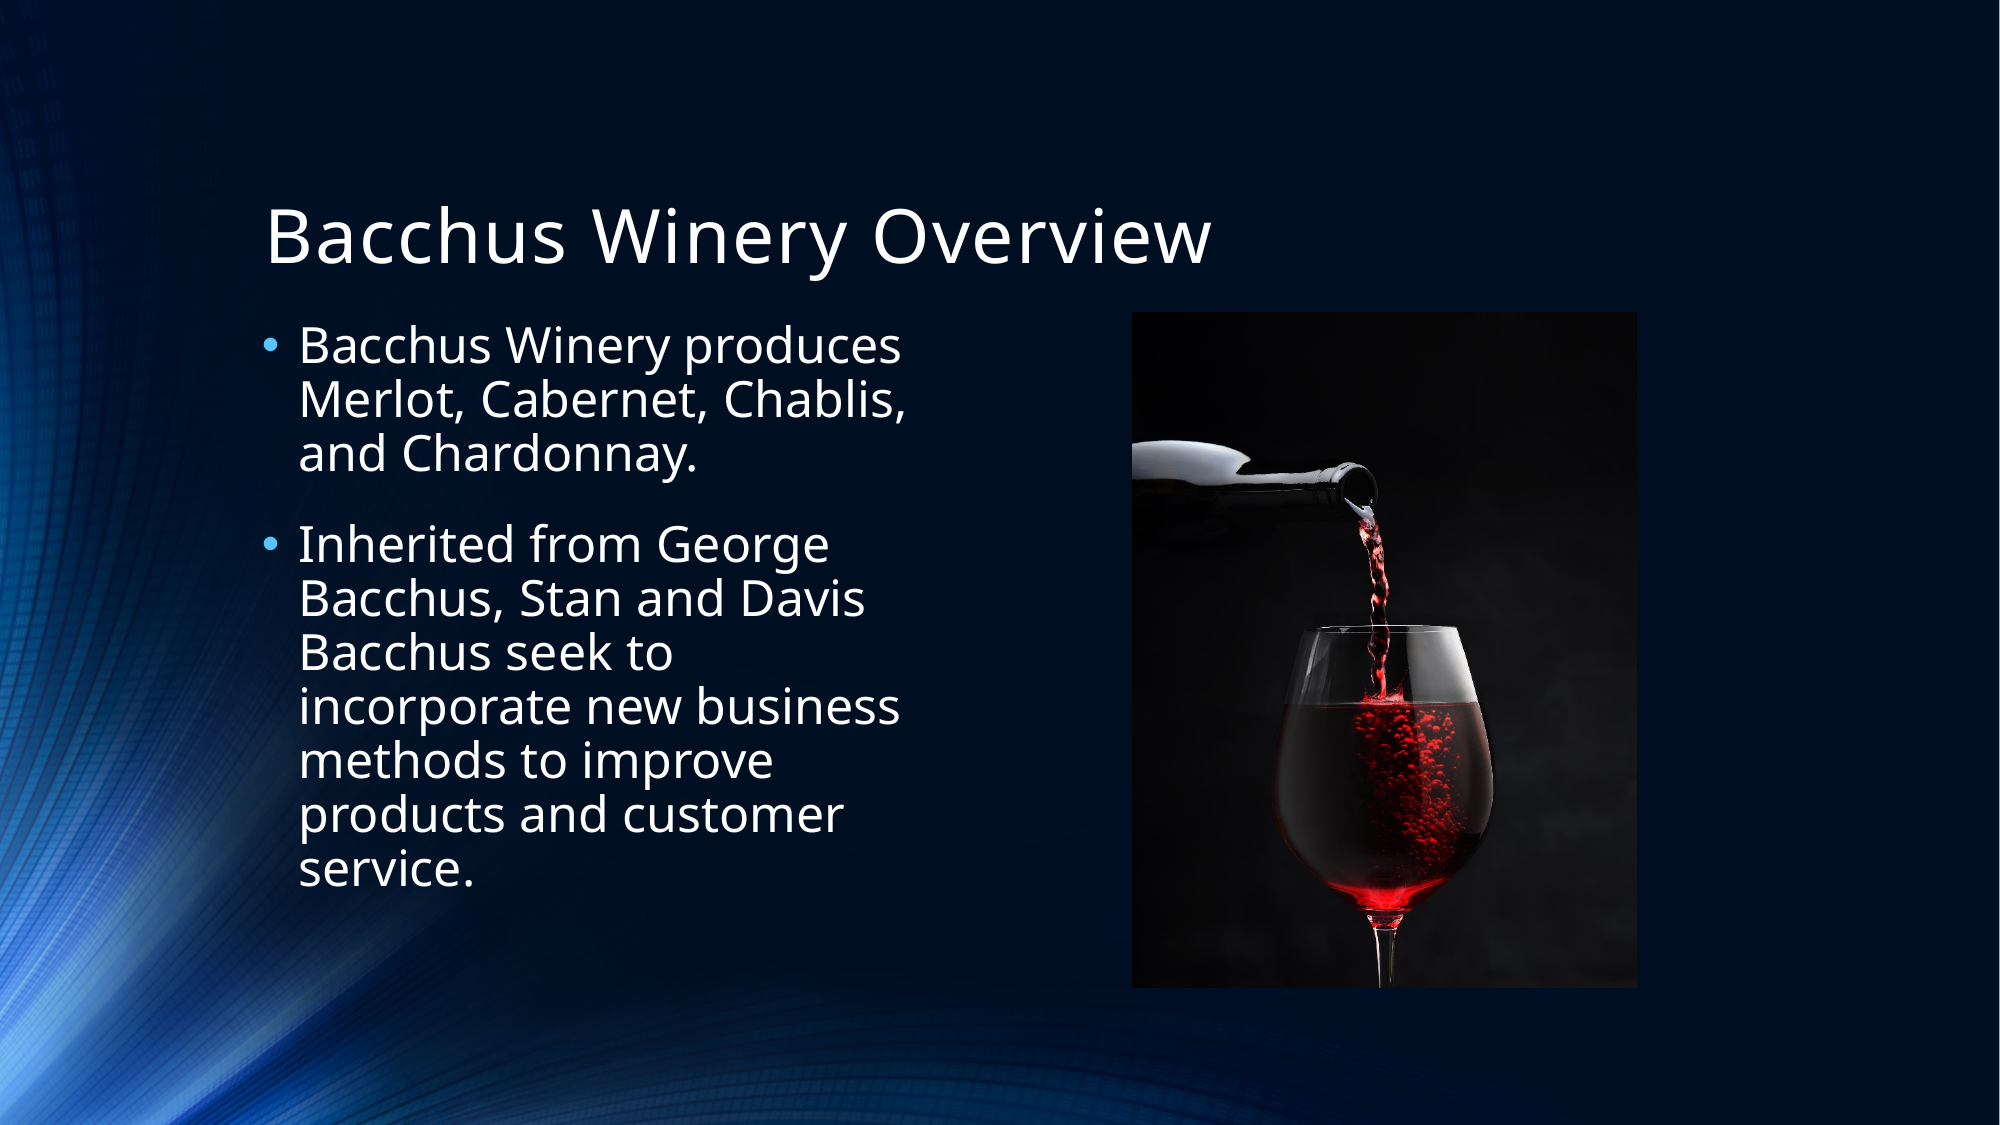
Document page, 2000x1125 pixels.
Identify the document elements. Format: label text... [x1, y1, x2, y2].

list Bacchus Winery produces Merlot, Cabernet, Chablis, and Chardonnay. Inherited from George Bacchus, Stan and Davis Bacchus seek to incorporate new business methods to improve products and customer service. [246, 312, 972, 988]
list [1131, 312, 1637, 988]
picture [0, 0, 2000, 1125]
title Bacchus Winery Overview [249, 62, 1750, 288]
